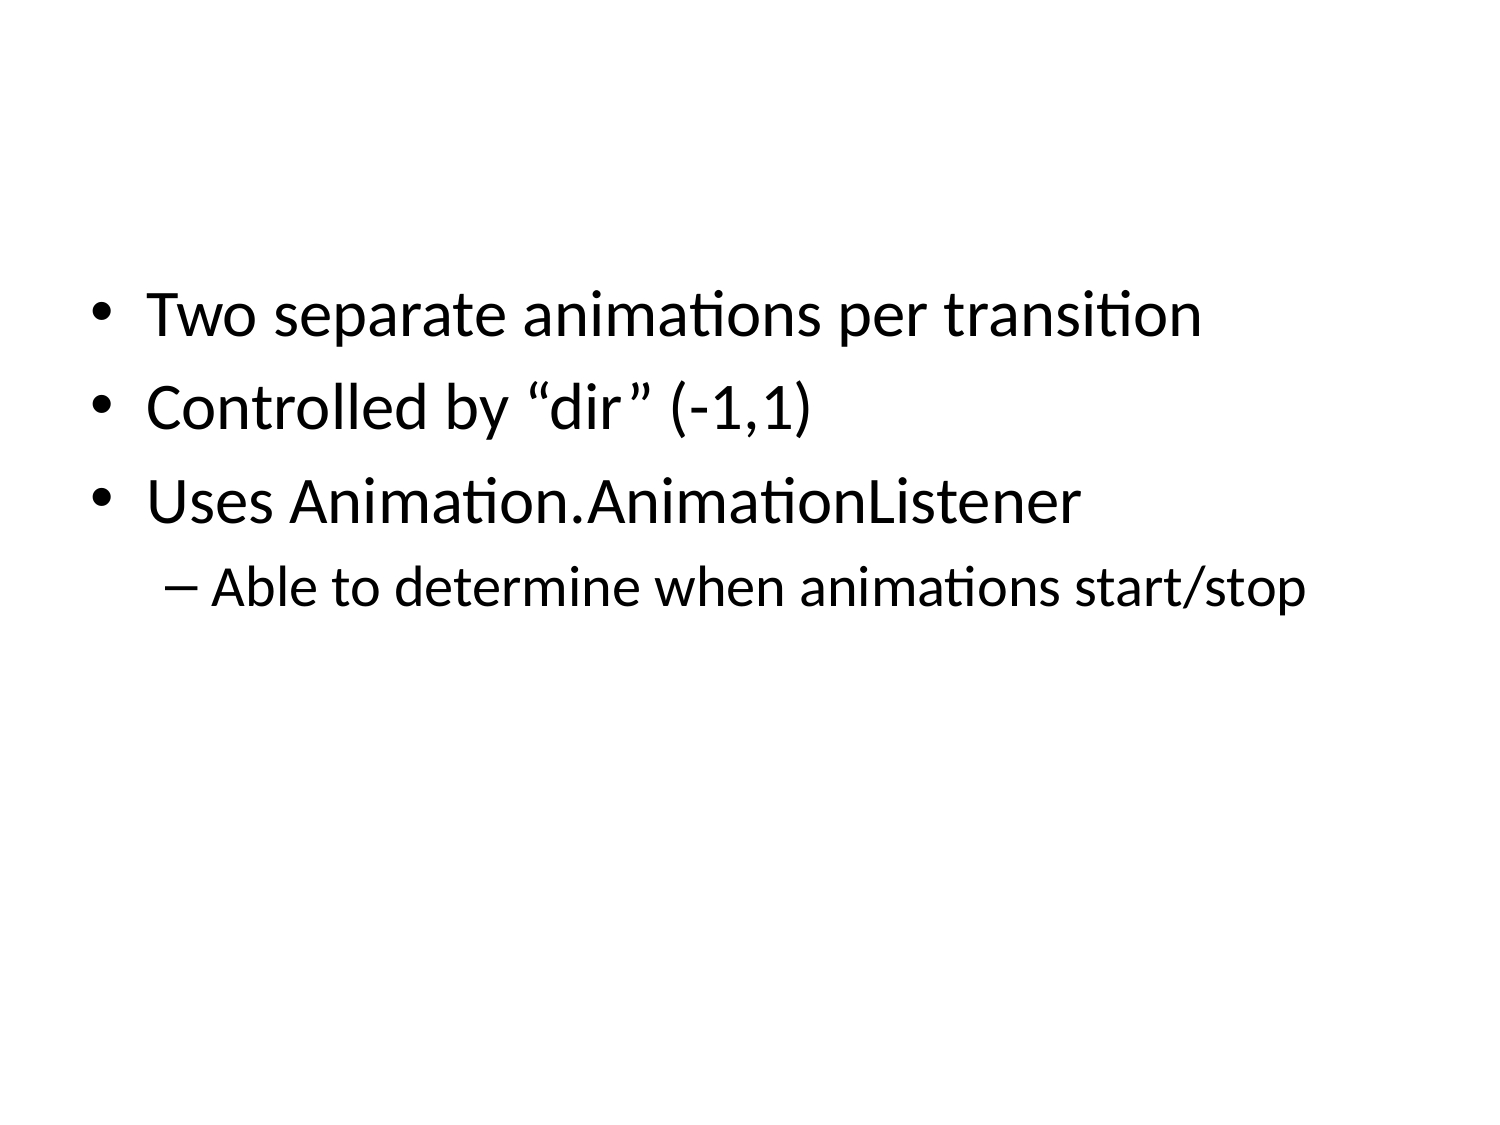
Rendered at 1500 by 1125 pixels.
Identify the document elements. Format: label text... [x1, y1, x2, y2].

list Two separate animations per transition Controlled by “dir” (-1,1) Uses Animation.AnimationListener Able to determine when animations start/stop [75, 262, 1425, 1005]
